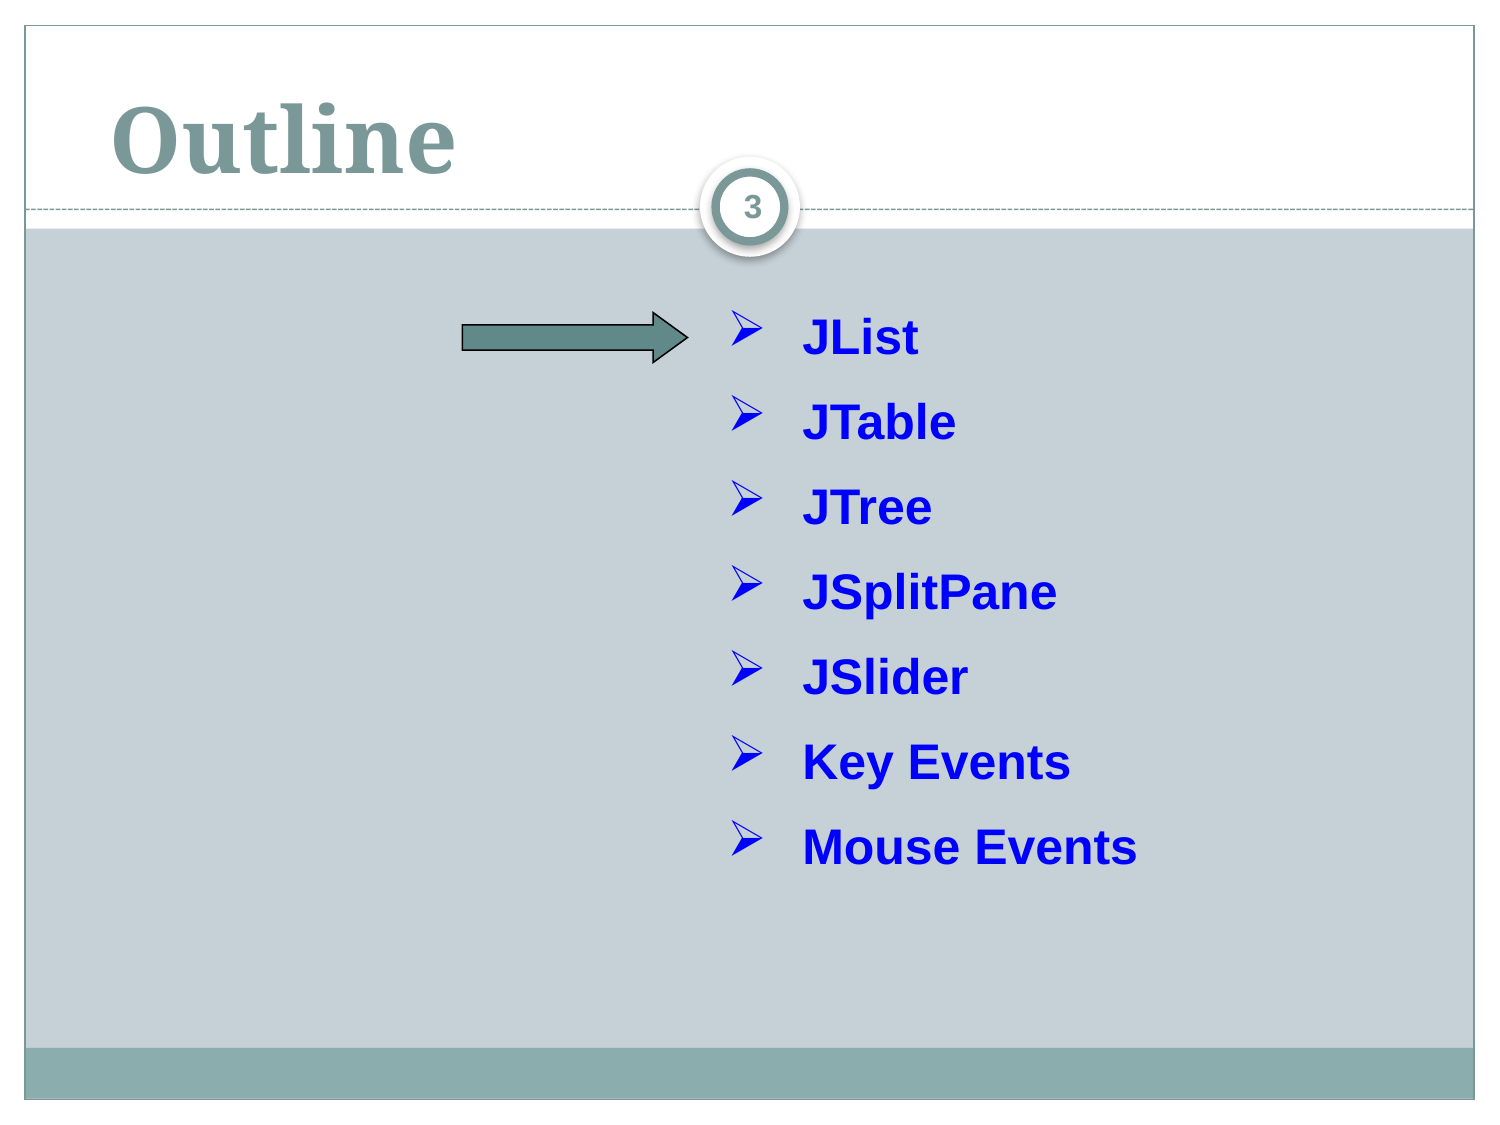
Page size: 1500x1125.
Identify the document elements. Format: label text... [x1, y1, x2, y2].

text_box [462, 312, 688, 363]
text_box JList JTable JTree JSplitPane JSlider Key Events Mouse Events [712, 296, 1213, 882]
slide_number 3 [715, 200, 791, 241]
title Outline [94, 50, 1407, 200]
